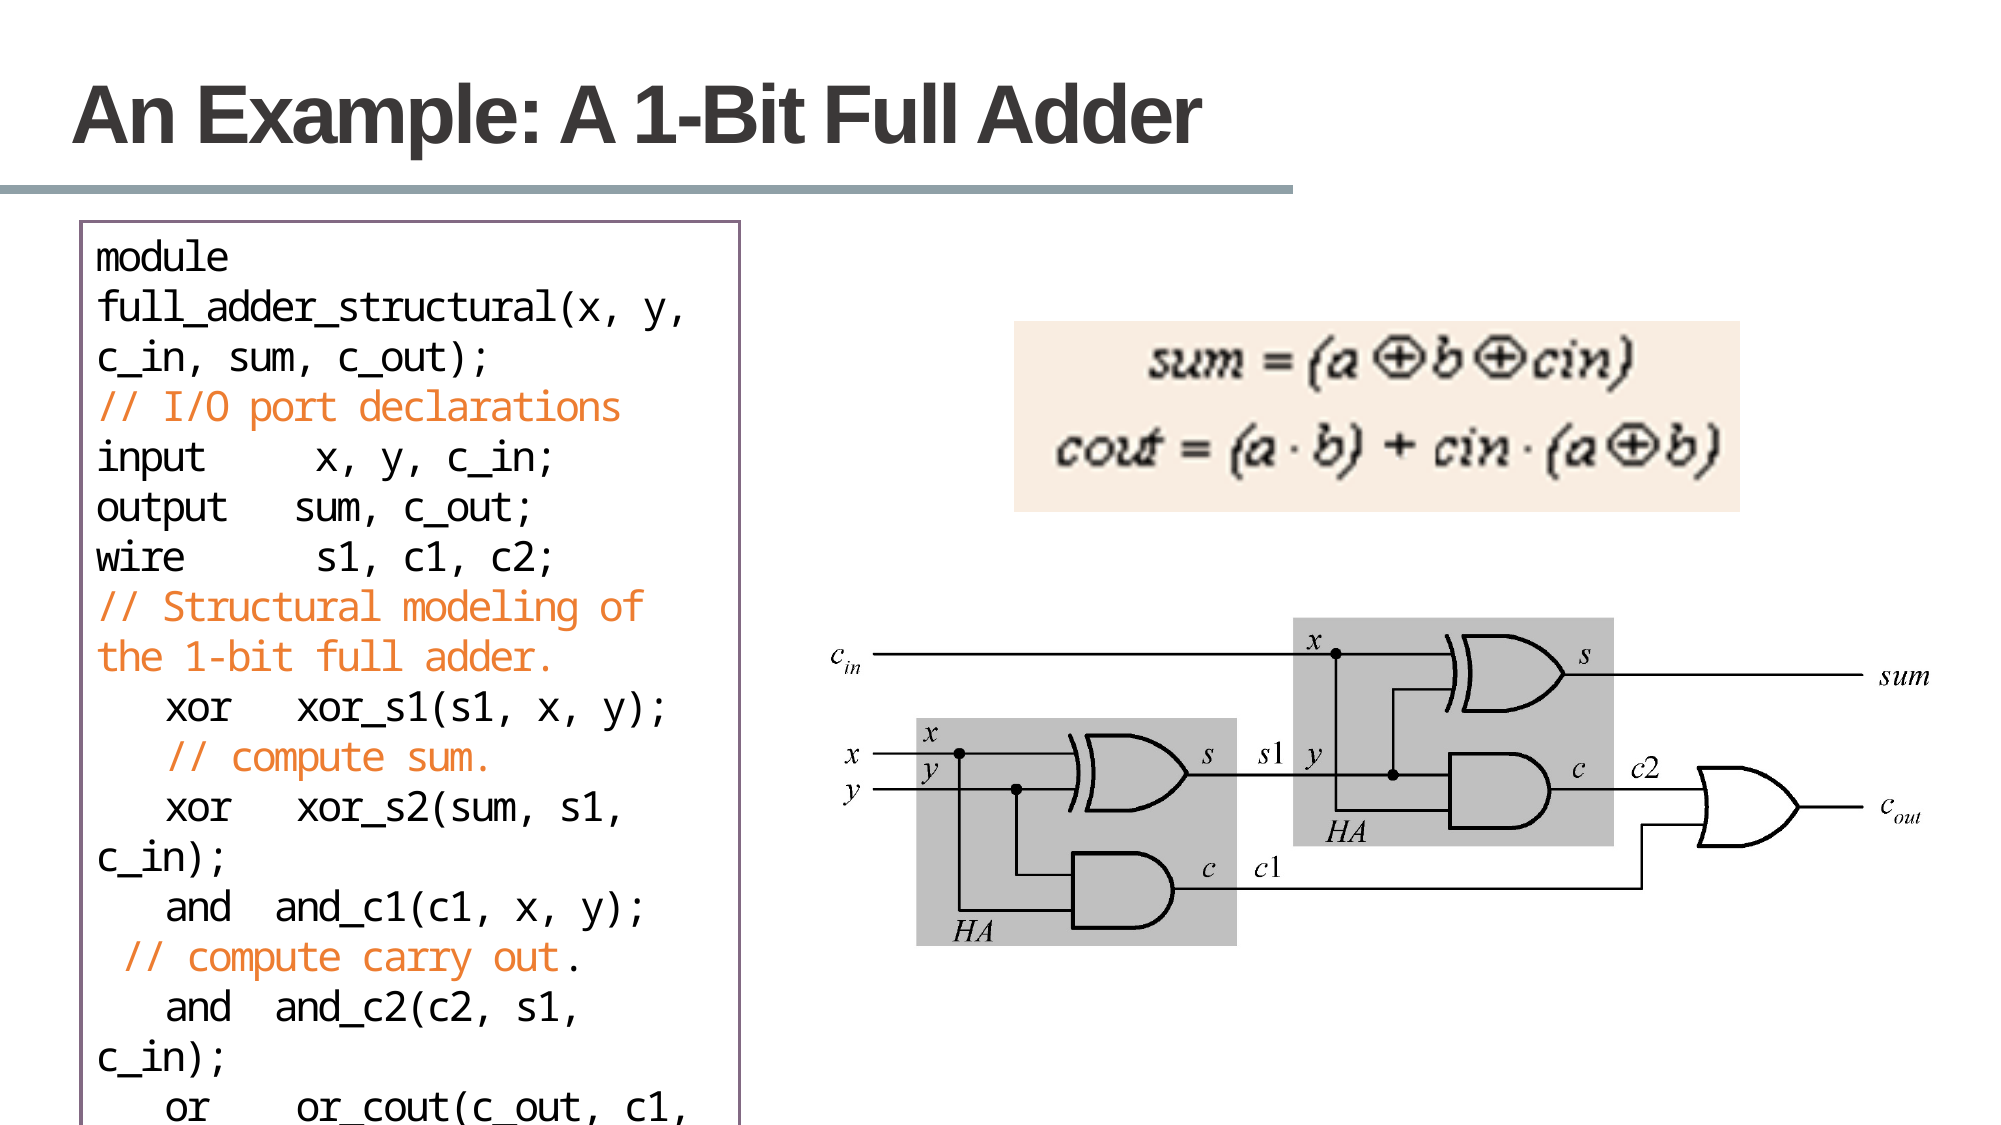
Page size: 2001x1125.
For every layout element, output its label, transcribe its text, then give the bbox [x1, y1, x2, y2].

picture [1014, 321, 1740, 512]
text_box module full_adder_structural(x, y, c_in, sum, c_out); // I/O port declarations input x, y, c_in; output sum, c_out; wire s1, c1, c2; // Structural modeling of the 1-bit full adder. xor xor_s1(s1, x, y); // compute sum. xor xor_s2(sum, s1, c_in); and and_c1(c1, x, y); // compute carry out. and and_c2(c2, s1, c_in); or or_cout(c_out, c1, c2); // can be xor endmodule [80, 221, 740, 1125]
title An Example: A 1-Bit Full Adder [55, 53, 1271, 180]
picture [819, 605, 1935, 963]
